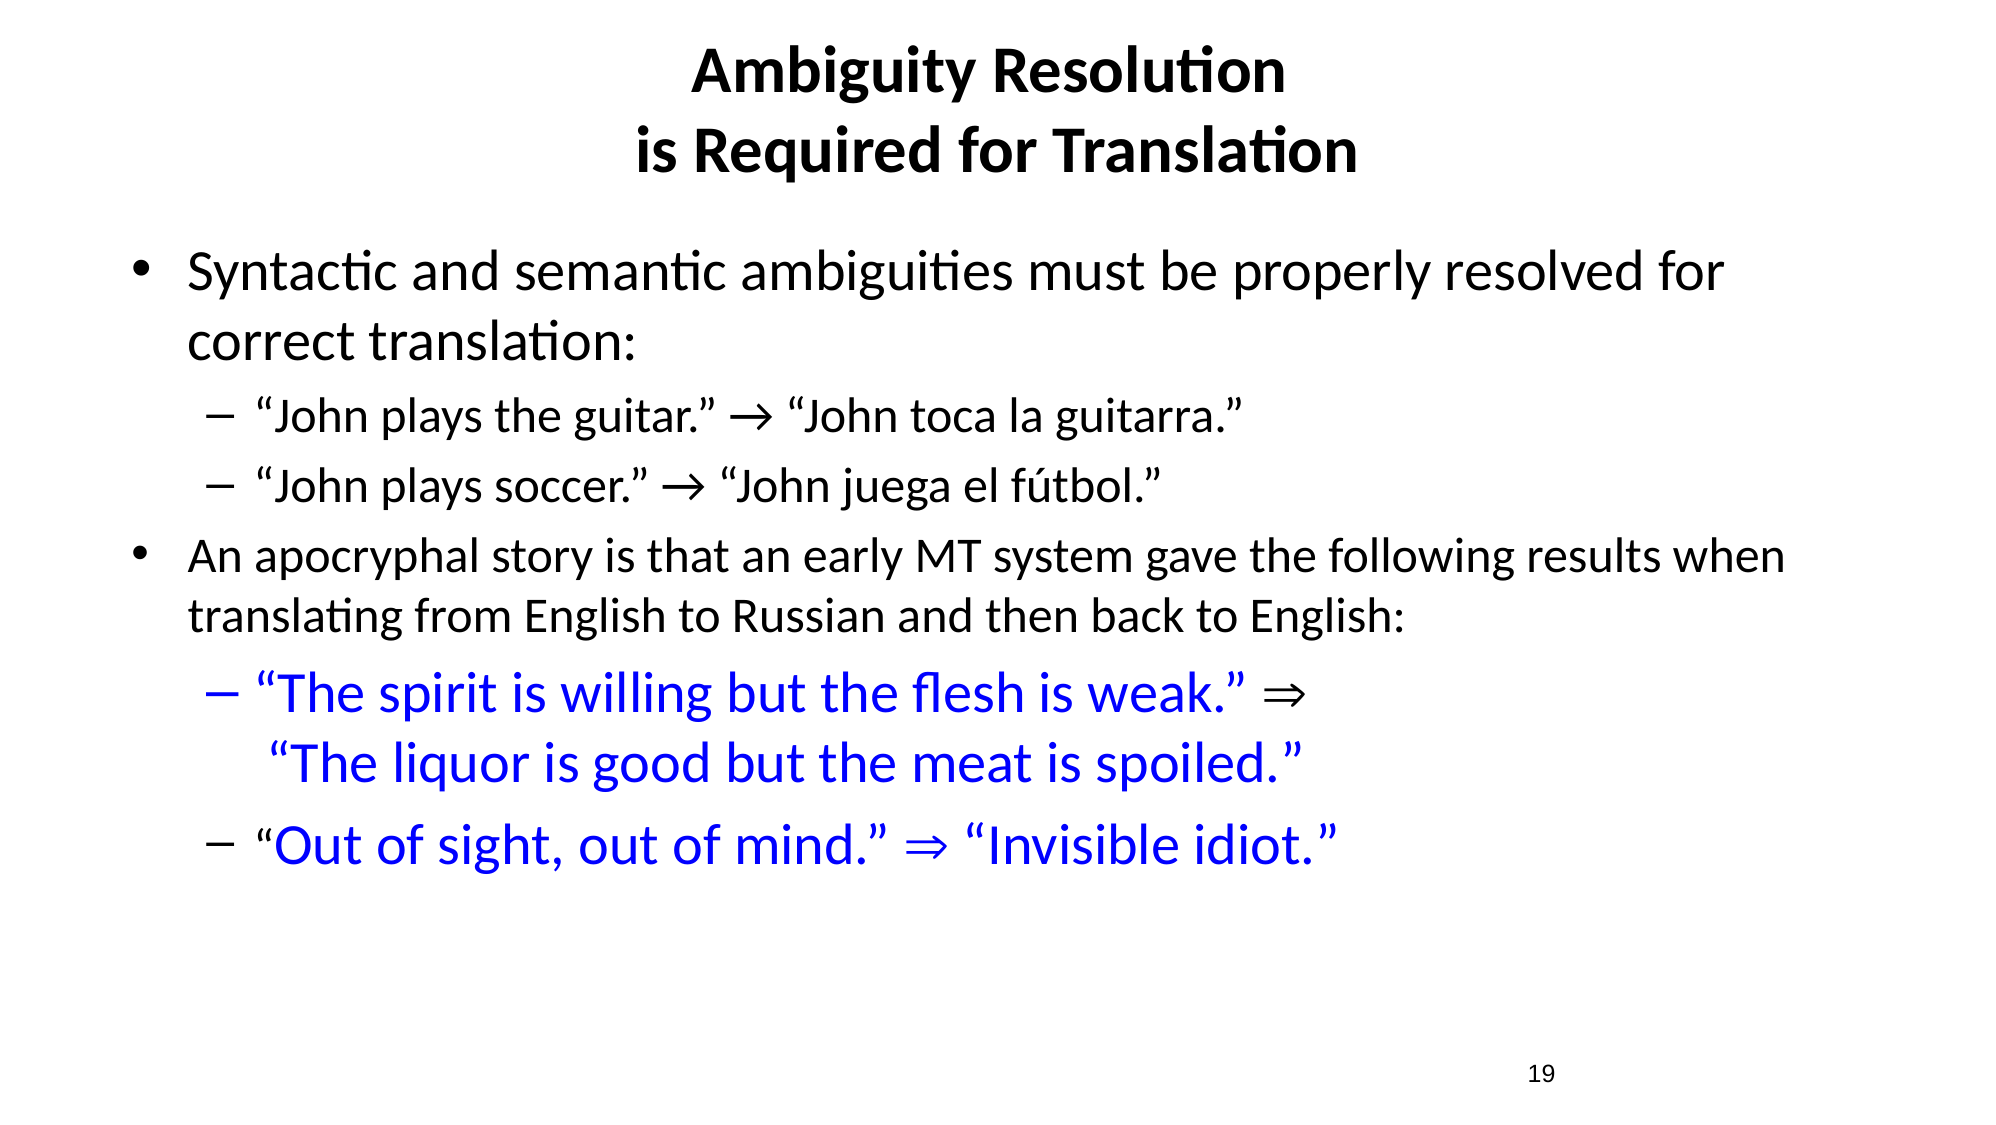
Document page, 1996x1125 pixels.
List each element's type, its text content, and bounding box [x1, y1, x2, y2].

list Syntactic and semantic ambiguities must be properly resolved for correct translation: “John plays the guitar.” → “John toca la guitarra.” “John plays soccer.” → “John juega el fútbol.” An apocryphal story is that an early MT system gave the following results when translating from English to Russian and then back to English: “The spirit is willing but the flesh is weak.”  “The liquor is good but the meat is spoiled.” “Out of sight, out of mind.”  “Invisible idiot.” [116, 224, 1912, 1048]
slide_number 19 [1512, 1050, 1929, 1125]
title Ambiguity Resolution is Required for Translation [99, 0, 1896, 213]
